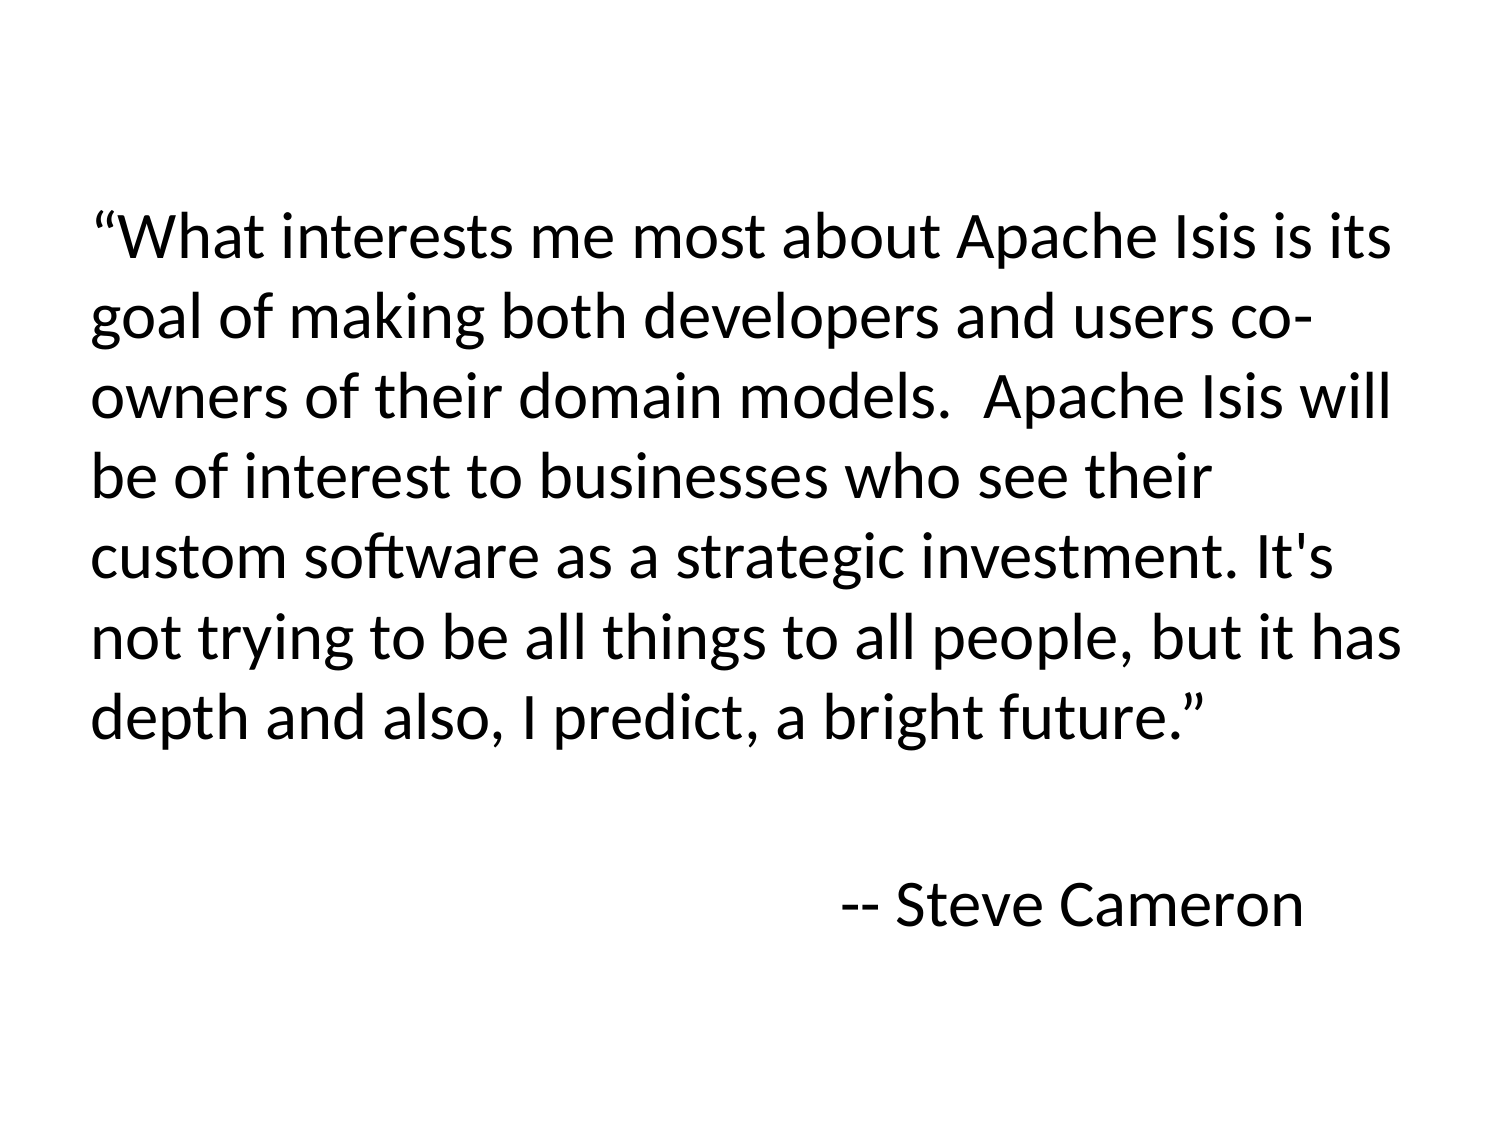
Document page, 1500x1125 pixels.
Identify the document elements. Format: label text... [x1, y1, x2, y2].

list “What interests me most about Apache Isis is its goal of making both developers and users co-owners of their domain models. Apache Isis will be of interest to businesses who see their custom software as a strategic investment. It's not trying to be all things to all people, but it has depth and also, I predict, a bright future.” -- Steve Cameron [75, 184, 1425, 1005]
